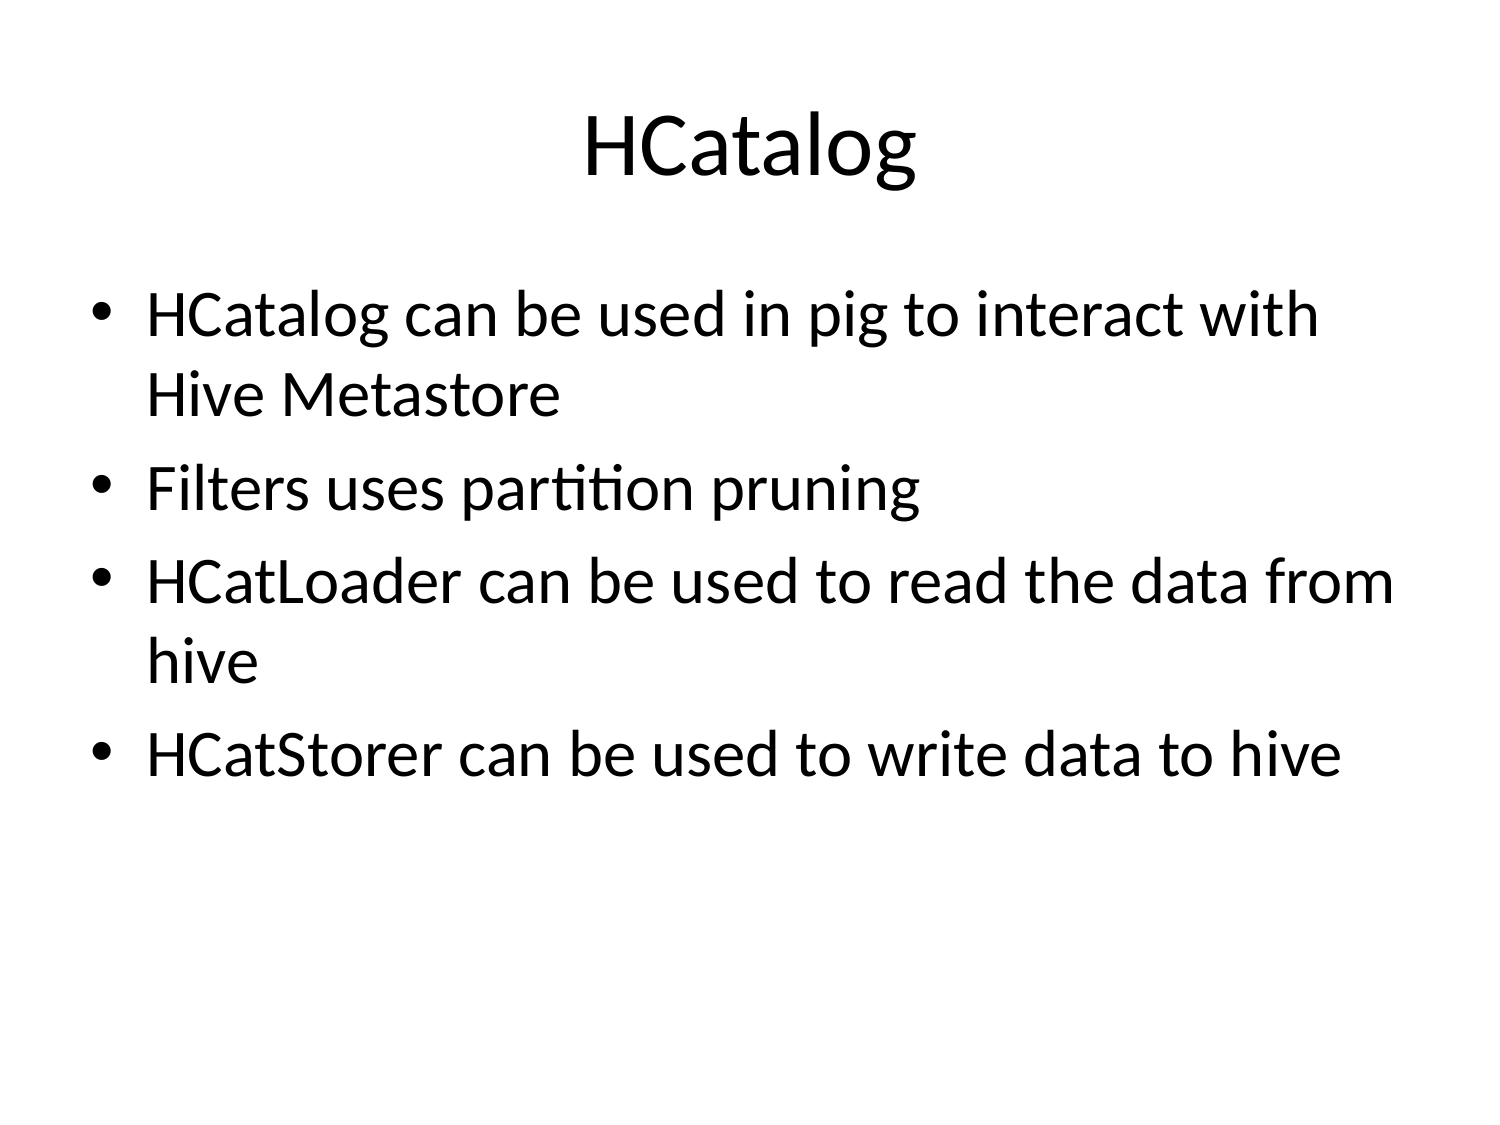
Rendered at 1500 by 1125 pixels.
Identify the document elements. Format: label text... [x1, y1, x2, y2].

list HCatalog can be used in pig to interact with Hive Metastore Filters uses partition pruning HCatLoader can be used to read the data from hive HCatStorer can be used to write data to hive [75, 262, 1425, 1005]
title HCatalog [75, 45, 1425, 233]
